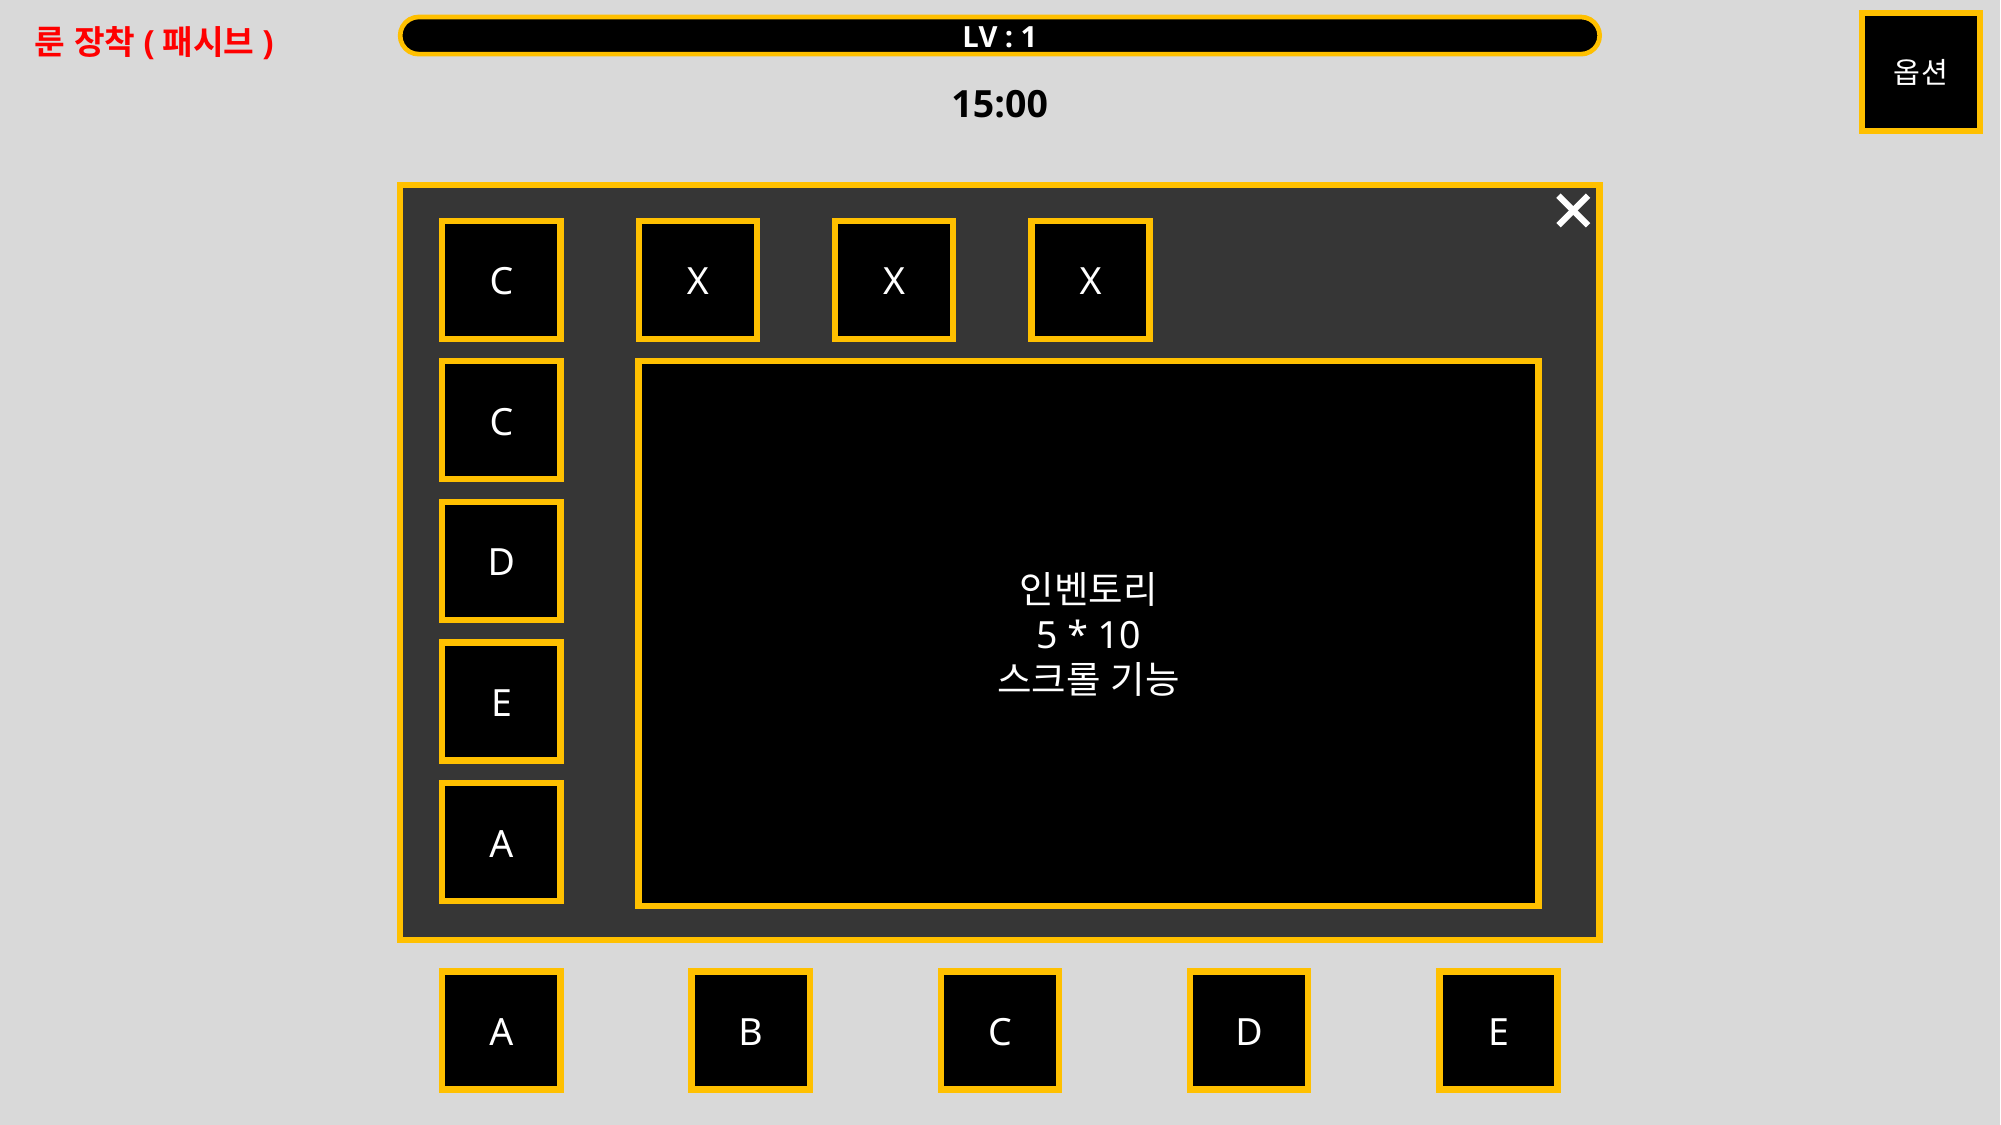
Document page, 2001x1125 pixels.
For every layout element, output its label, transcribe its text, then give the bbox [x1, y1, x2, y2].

text_box C [441, 220, 561, 340]
text_box 옵션 [1861, 12, 1981, 132]
text_box D [1189, 970, 1309, 1091]
text_box B [691, 970, 811, 1091]
text_box D [441, 501, 561, 621]
text_box X [834, 220, 954, 340]
text_box 룬 장착(패시브) [20, 14, 315, 69]
text_box E [441, 641, 561, 762]
text_box X [1031, 220, 1151, 340]
text_box 15:00 [911, 72, 1089, 132]
text_box LV : 1 [399, 15, 1601, 56]
text_box E [1438, 970, 1559, 1091]
text_box A [441, 782, 561, 902]
text_box A [441, 970, 561, 1091]
text_box C [940, 970, 1060, 1091]
text_box X [638, 220, 758, 340]
text_box C [441, 360, 561, 480]
text_box [399, 184, 1601, 941]
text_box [1558, 195, 1589, 226]
text_box 인벤토리 5 * 10 스크롤 기능 [637, 360, 1540, 907]
